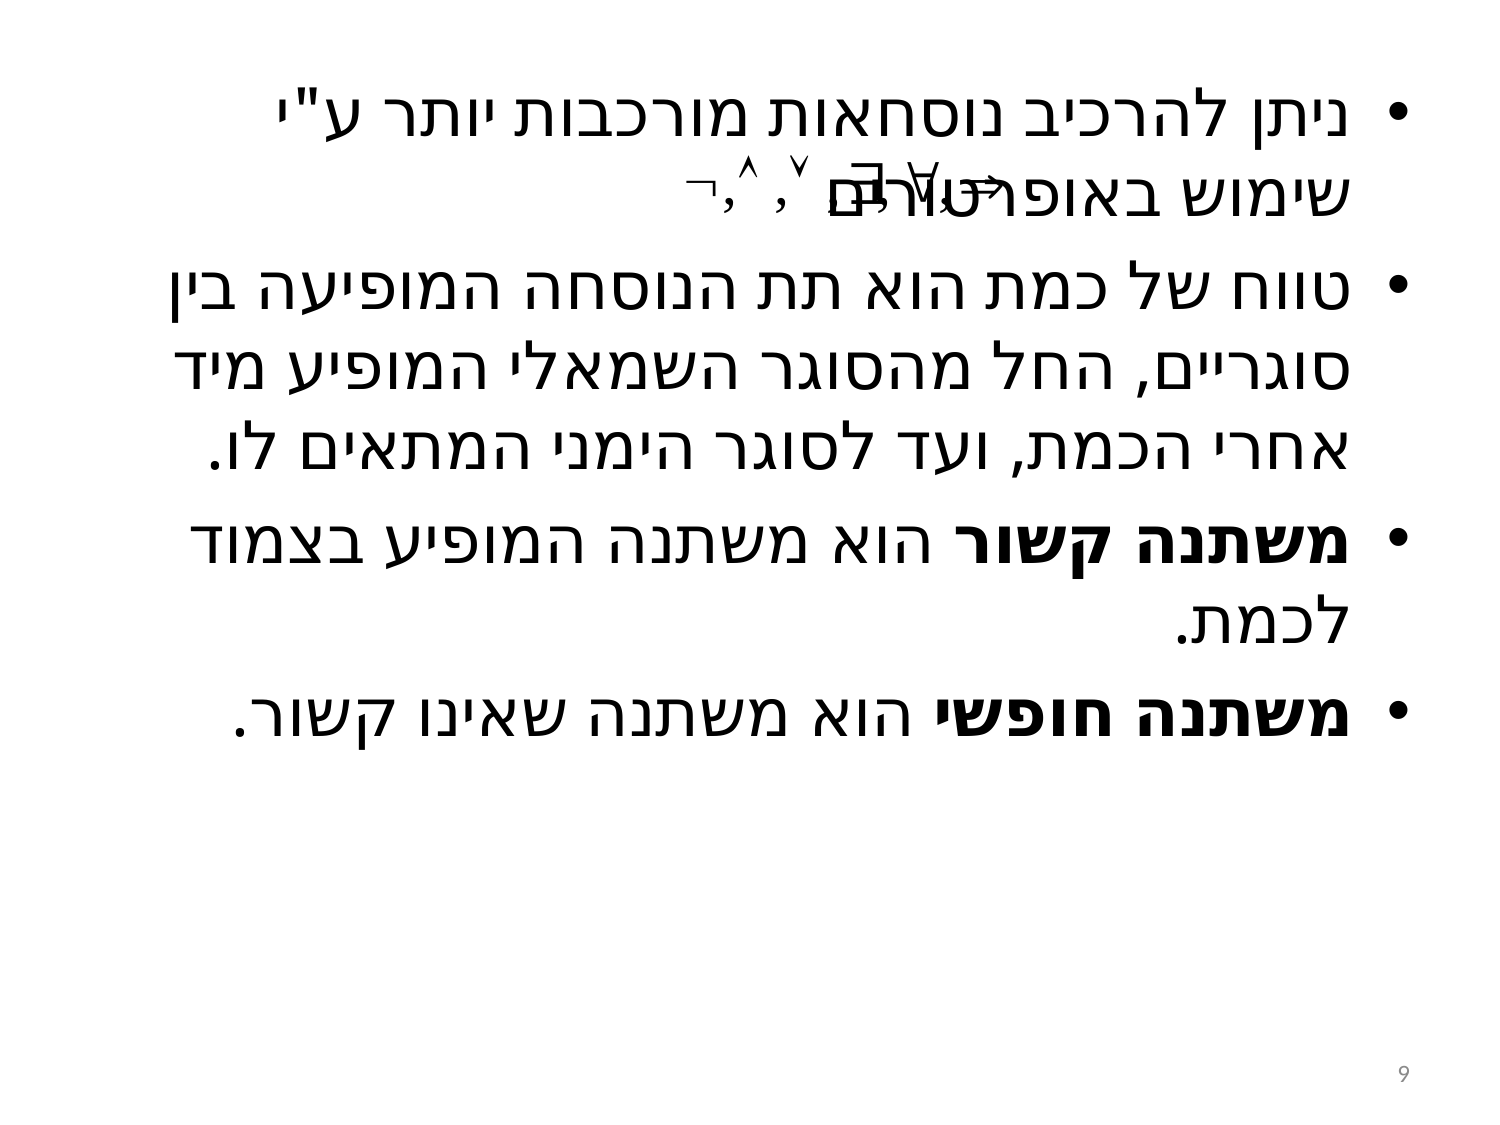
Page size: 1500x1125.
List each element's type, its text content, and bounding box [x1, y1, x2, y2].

slide_number 9 [1074, 1042, 1425, 1103]
list ניתן להרכיב נוסחאות מורכבות יותר ע"י שימוש באופרטורים טווח של כמת הוא תת הנוסחה המופיעה בין סוגריים, החל מהסוגר השמאלי המופיע מיד אחרי הכמת, ועד לסוגר הימני המתאים לו. משתנה קשור הוא משתנה המופיע בצמוד לכמת. משתנה חופשי הוא משתנה שאינו קשור. [75, 62, 1425, 1005]
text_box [674, 149, 1027, 230]
